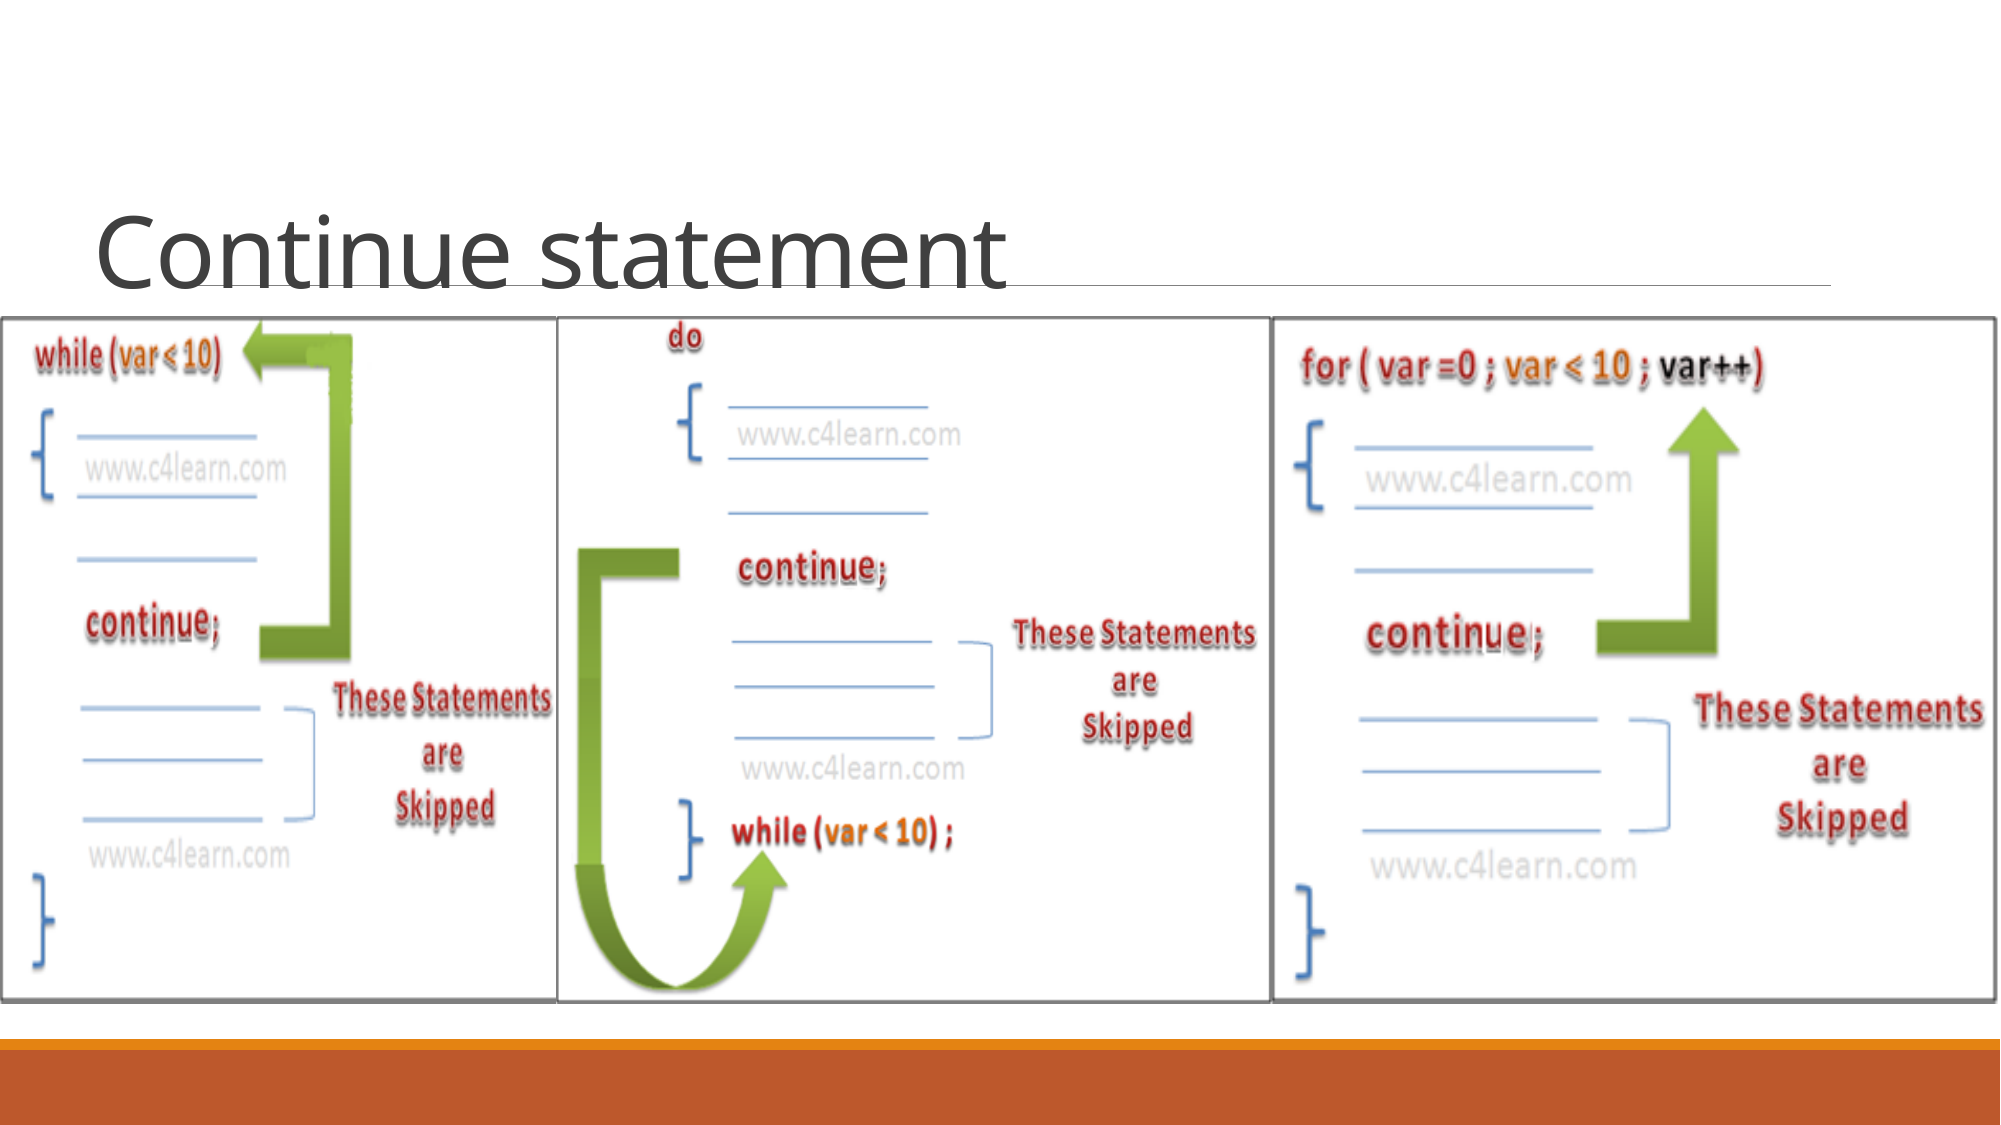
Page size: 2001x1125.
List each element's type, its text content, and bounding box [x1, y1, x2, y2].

title Continue statement [78, 99, 1489, 313]
picture [0, 316, 2000, 1005]
